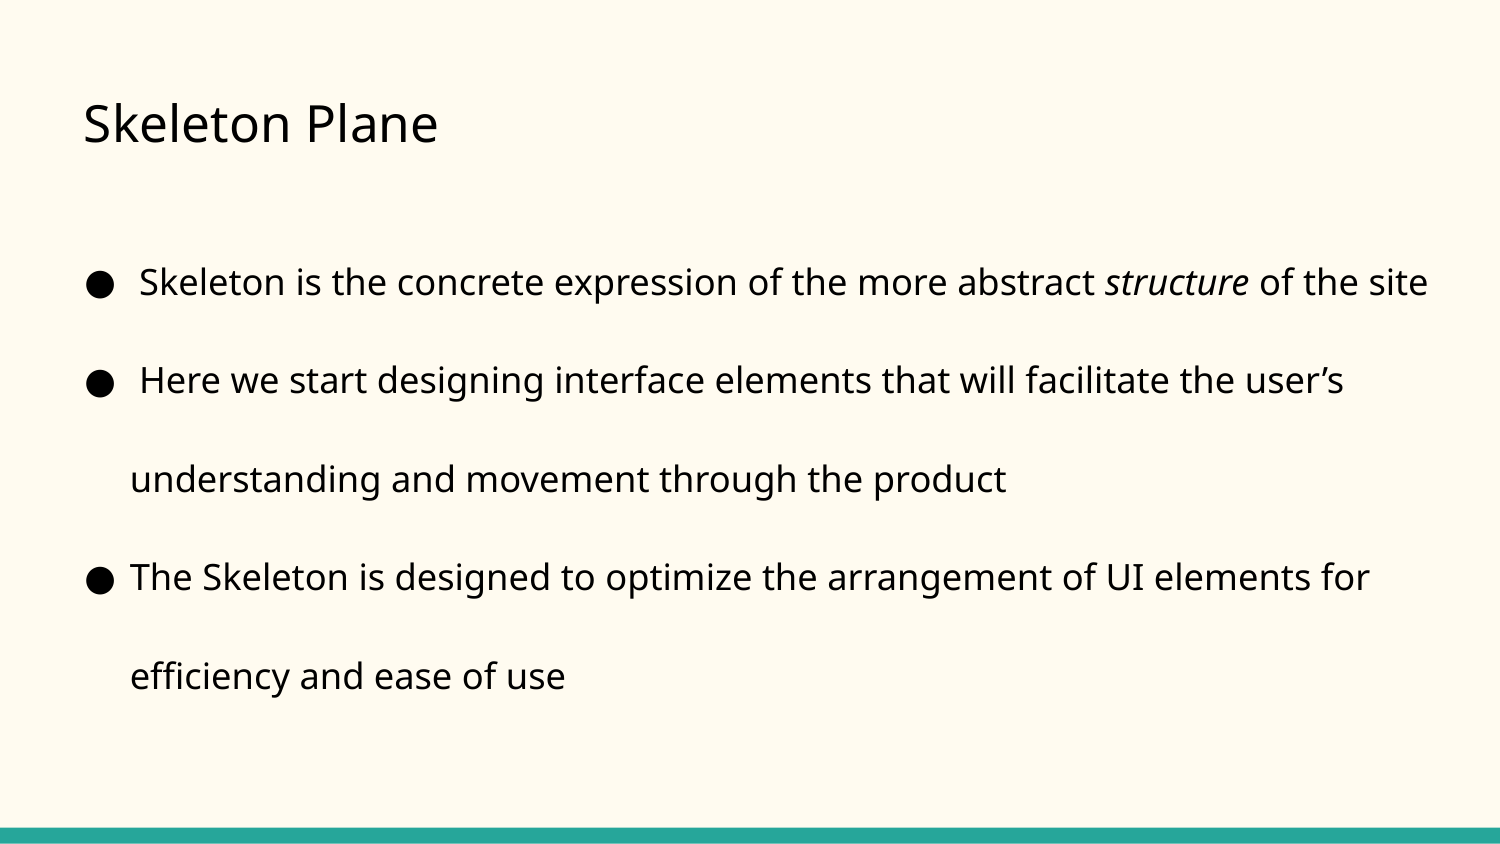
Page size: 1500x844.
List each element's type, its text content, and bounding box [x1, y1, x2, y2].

title Skeleton Plane [51, 72, 1449, 174]
list Skeleton is the concrete expression of the more abstract structure of the site Here we start designing interface elements that will facilitate the user’s understanding and movement through the product The Skeleton is designed to optimize the arrangement of UI elements for efficiency and ease of use [51, 192, 1449, 750]
